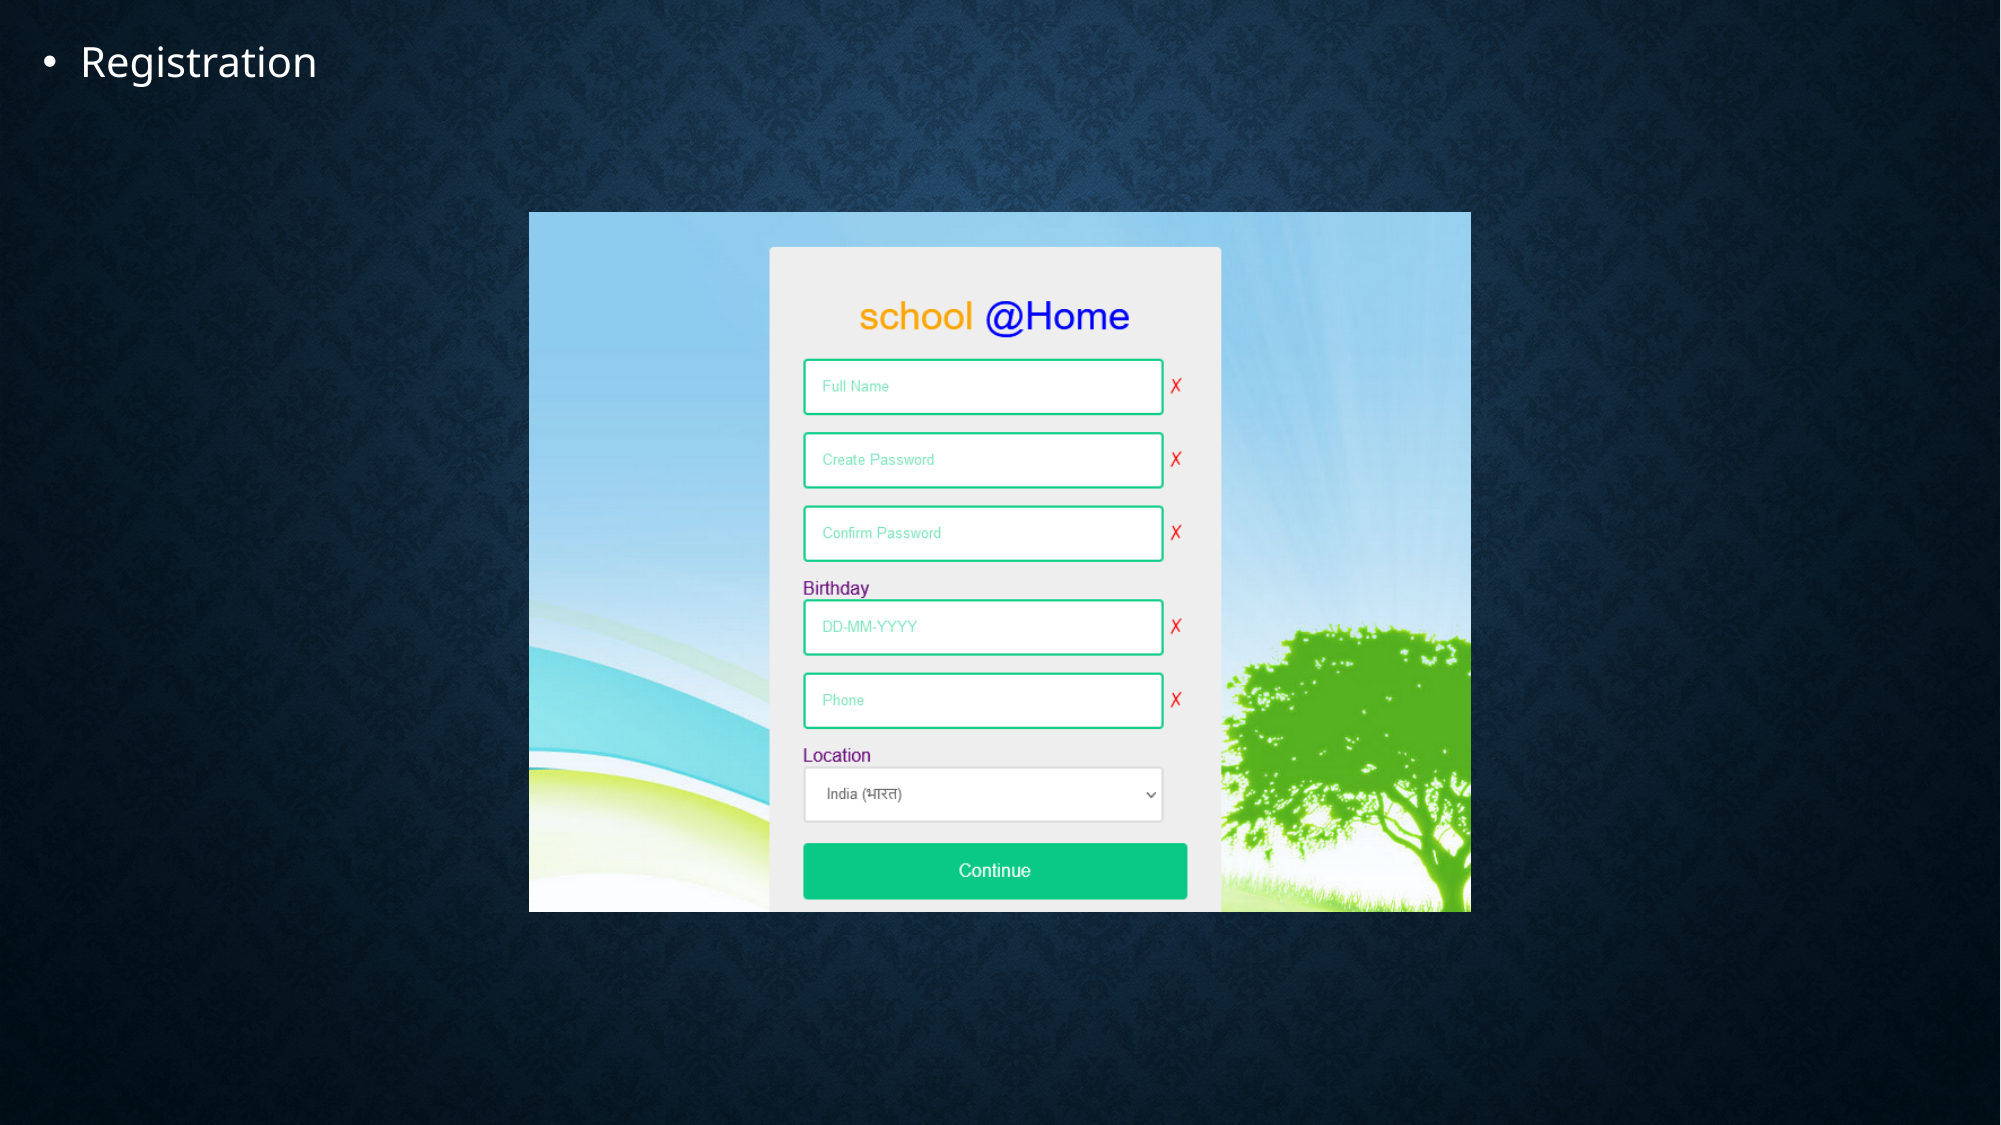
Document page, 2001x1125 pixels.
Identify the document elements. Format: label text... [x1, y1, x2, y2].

picture [529, 212, 1471, 913]
list Registration [27, 18, 1828, 1101]
